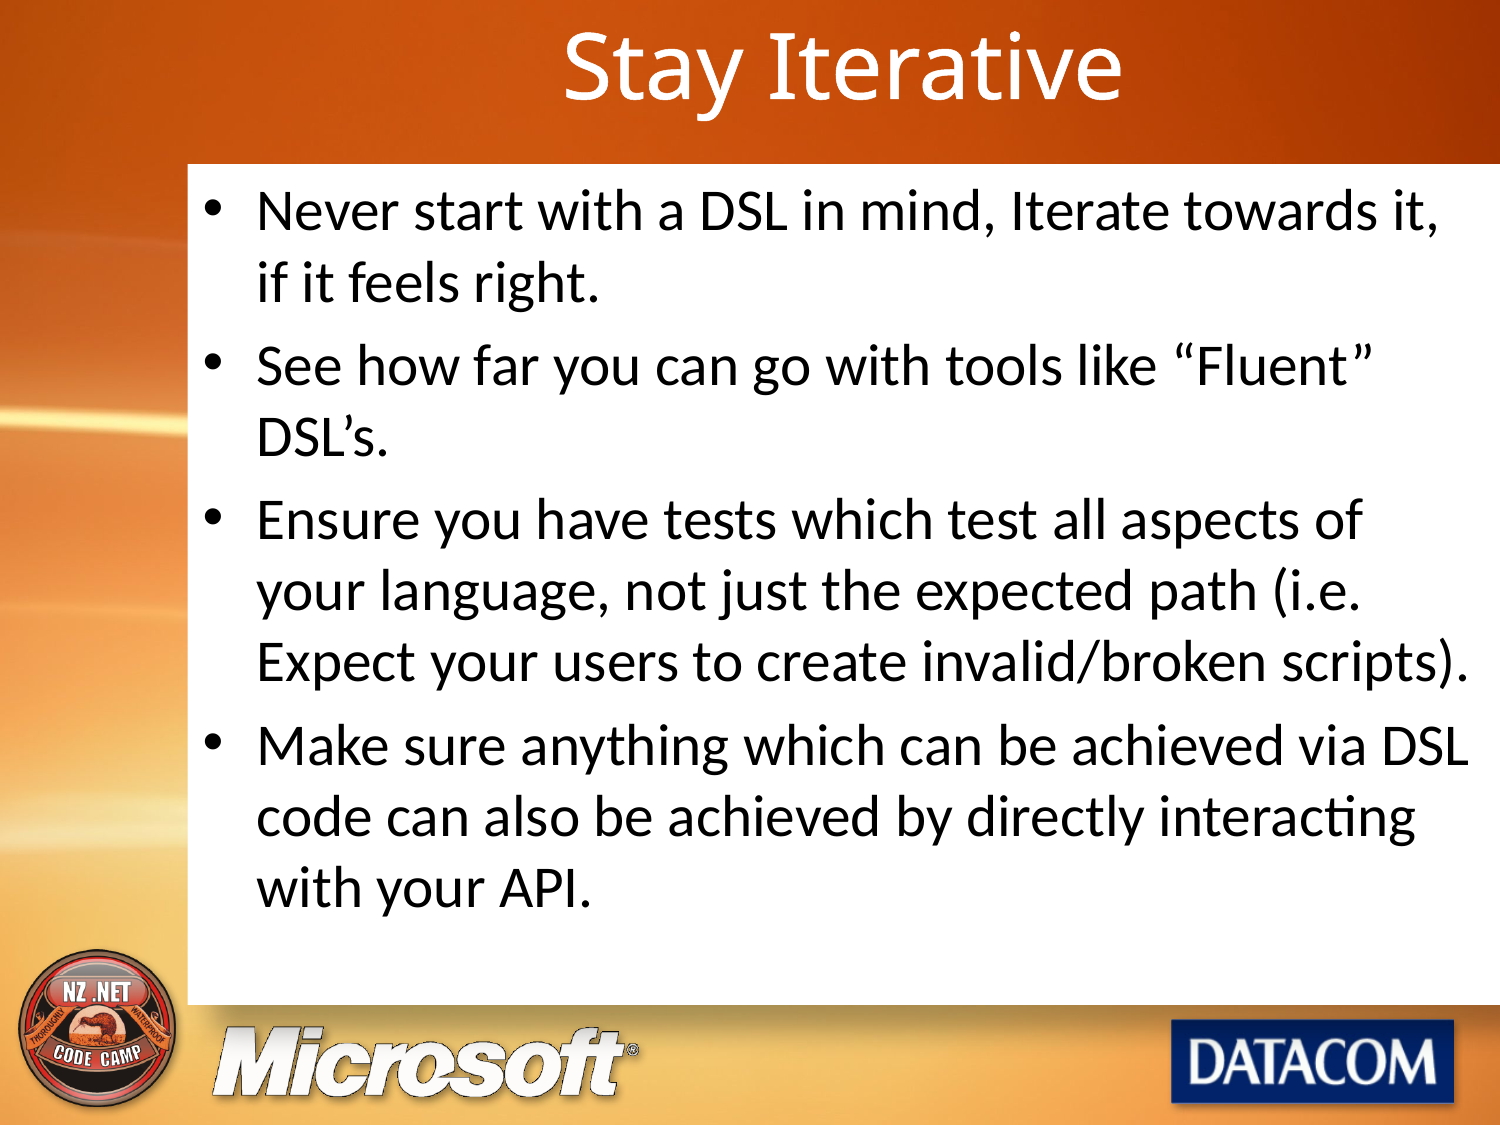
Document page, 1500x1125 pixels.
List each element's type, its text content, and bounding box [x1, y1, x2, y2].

list Never start with a DSL in mind, Iterate towards it, if it feels right. See how far you can go with tools like “Fluent” DSL’s. Ensure you have tests which test all aspects of your language, not just the expected path (i.e. Expect your users to create invalid/broken scripts). Make sure anything which can be achieved via DSL code can also be achieved by directly interacting with your API. [187, 164, 1500, 1005]
picture [0, 0, 1500, 1125]
title Stay Iterative [187, 0, 1500, 153]
